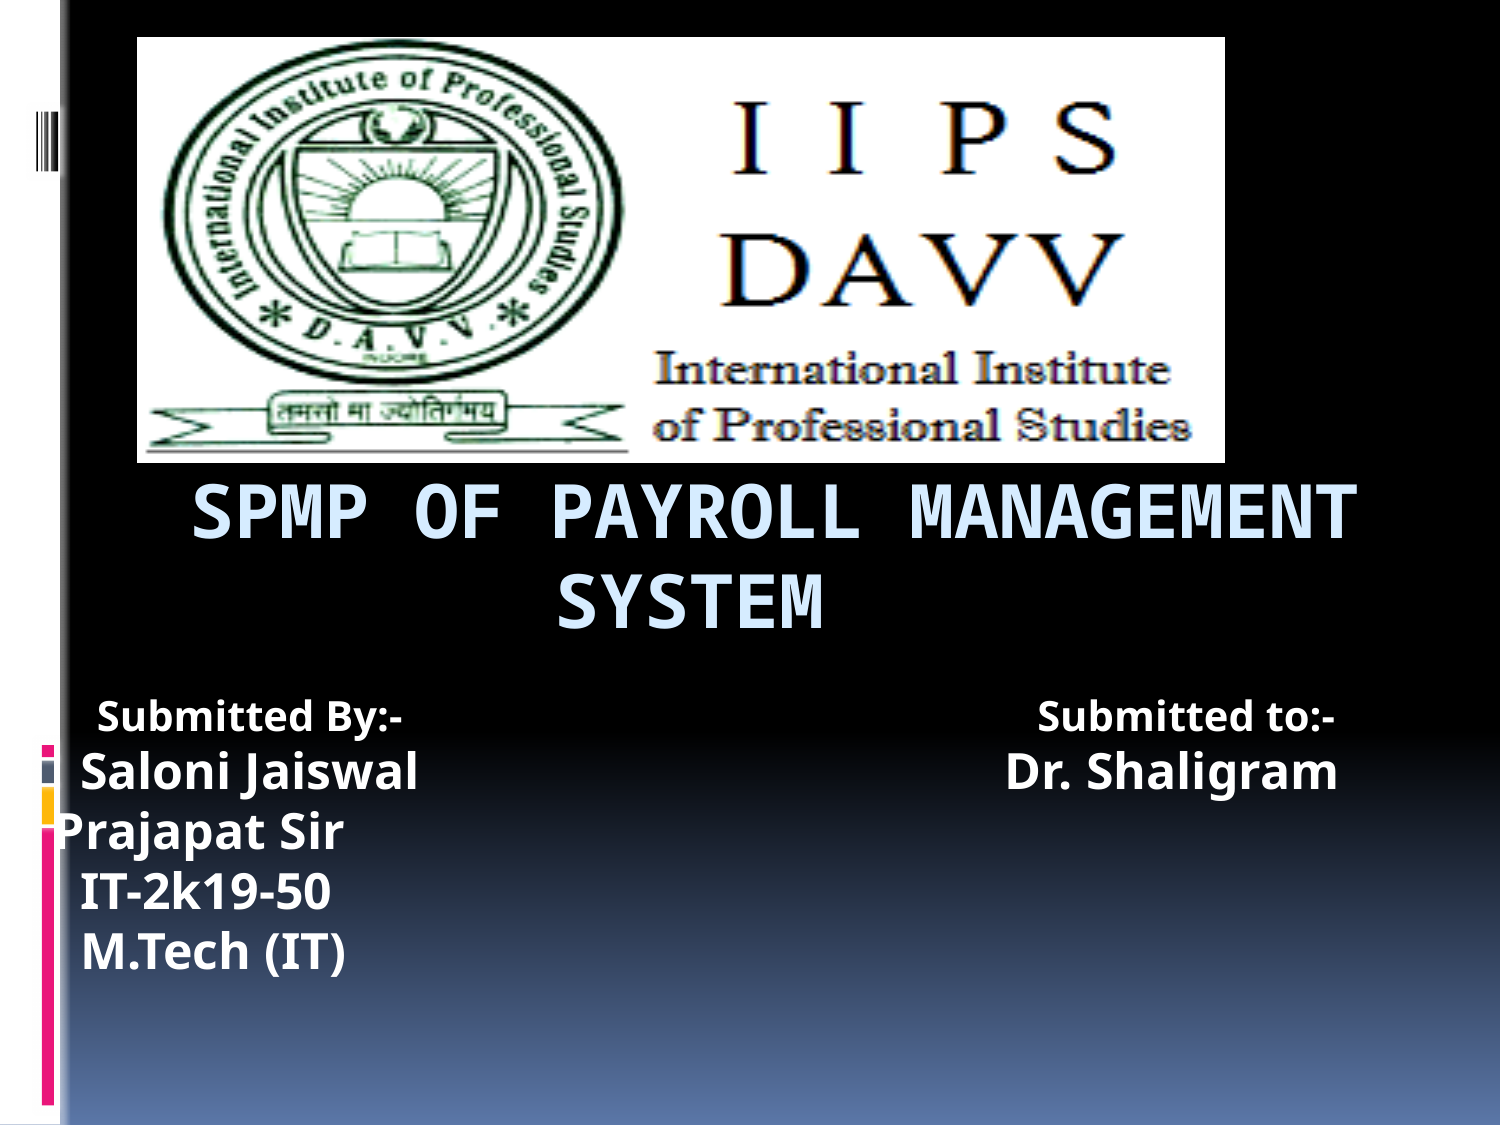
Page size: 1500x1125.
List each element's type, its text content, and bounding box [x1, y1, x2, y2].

subtitle Submitted By:- Submitted to:- Saloni Jaiswal Dr. Shaligram Prajapat Sir IT-2k19-50 M.Tech (IT) [37, 637, 1463, 1088]
picture [137, 37, 1226, 463]
title SPMP of Payroll Management System [0, 37, 1500, 675]
